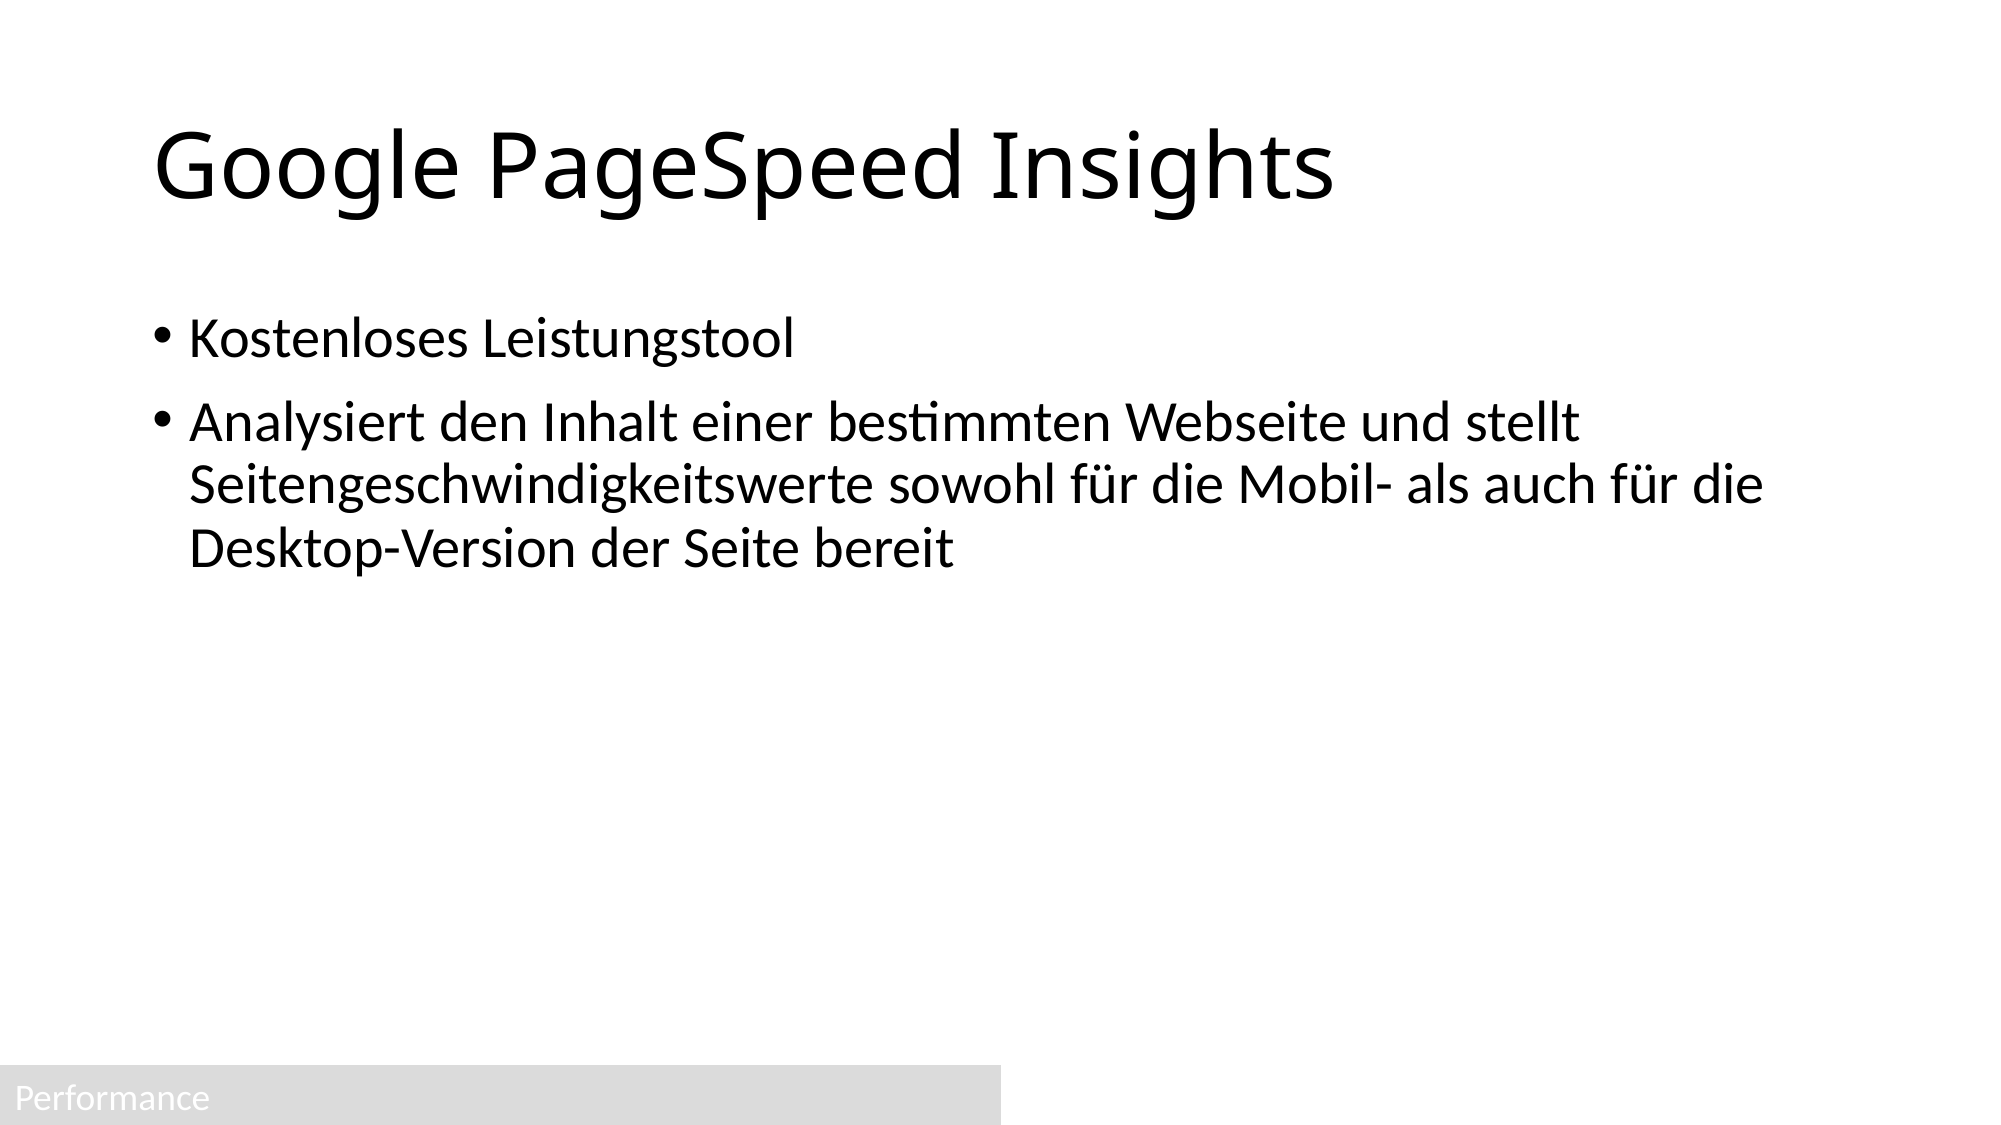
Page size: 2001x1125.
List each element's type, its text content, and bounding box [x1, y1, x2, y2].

list Kostenloses Leistungstool Analysiert den Inhalt einer bestimmten Webseite und stellt Seitengeschwindigkeitswerte sowohl für die Mobil- als auch für die Desktop-Version der Seite bereit [137, 299, 1863, 1014]
title Google PageSpeed Insights [137, 59, 1863, 278]
text_box Performance [0, 1065, 1001, 1125]
